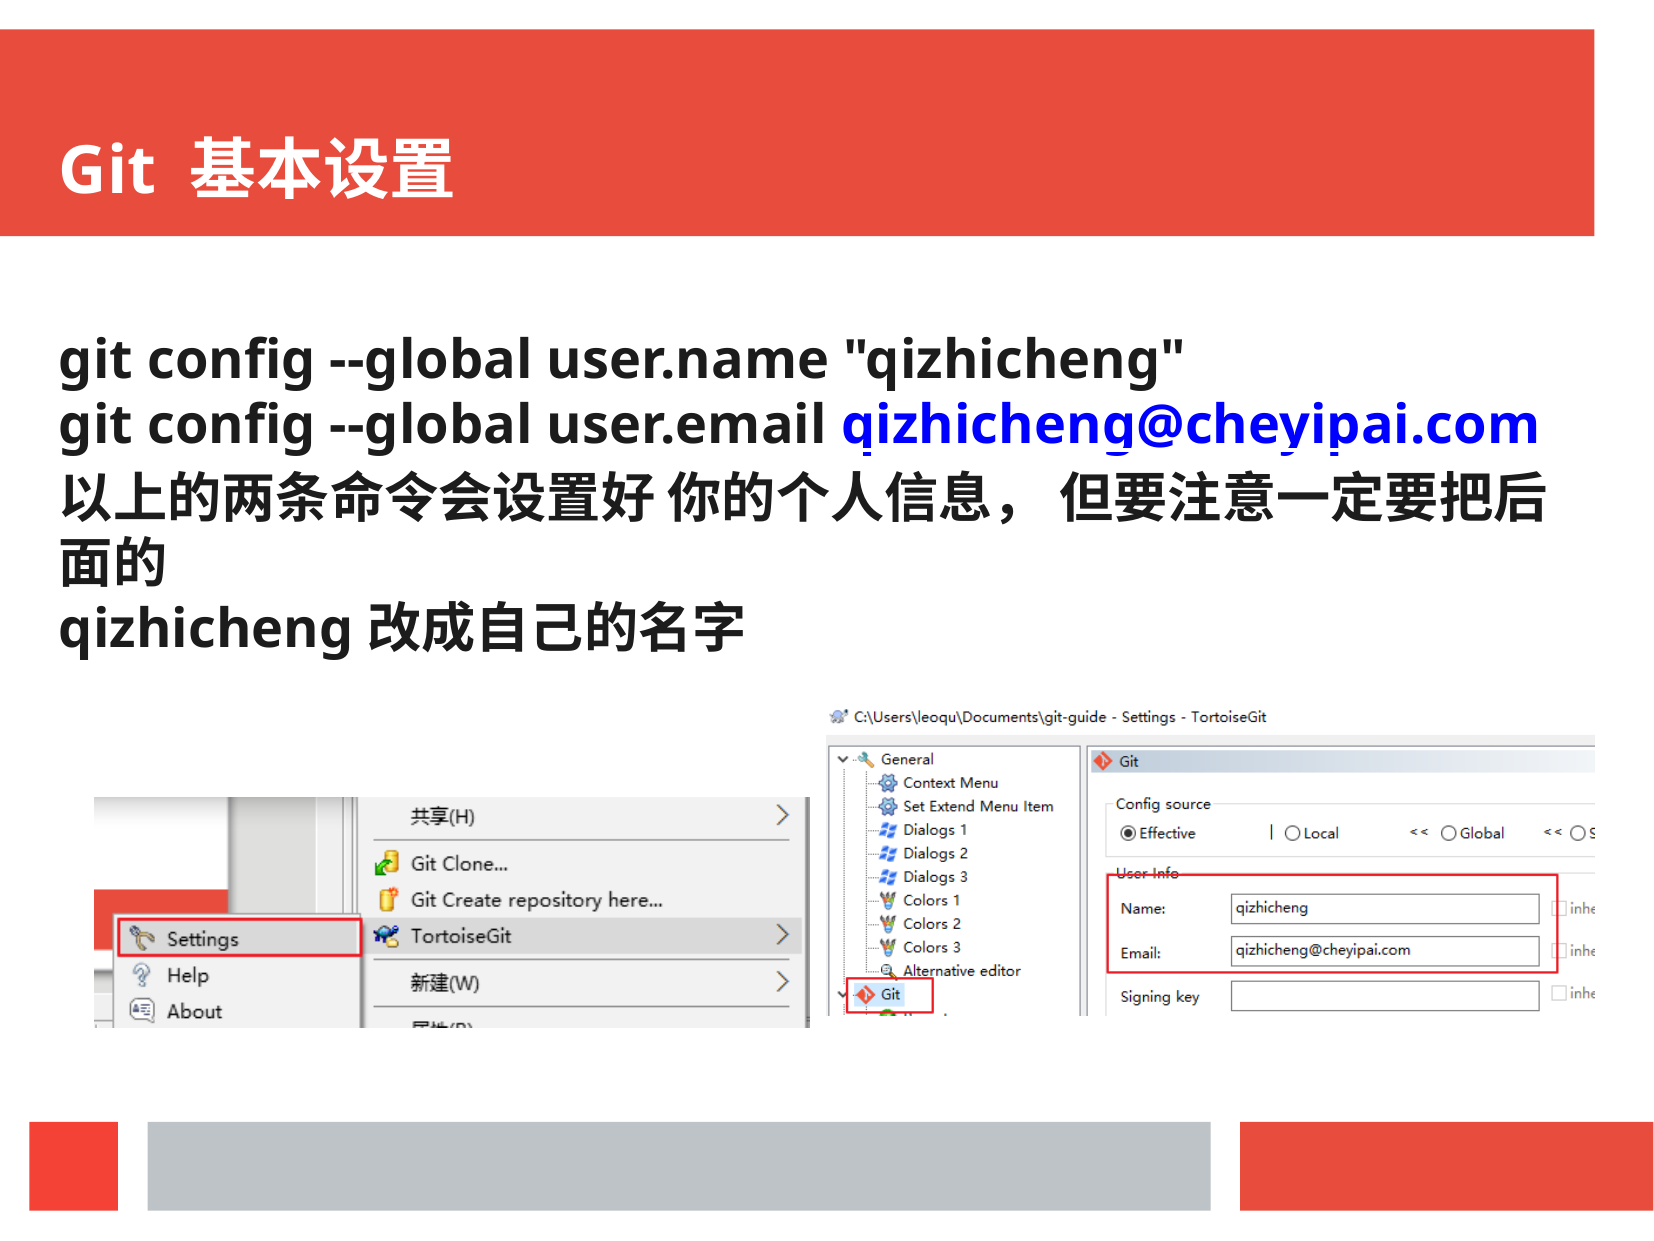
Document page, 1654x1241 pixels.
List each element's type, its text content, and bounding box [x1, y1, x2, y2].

picture [826, 708, 1595, 1016]
text_box Git 基本设置 [58, 58, 1595, 207]
picture [94, 797, 811, 1028]
text_box git config --global user.name "qizhicheng" git config --global user.email qizhicheng@cheyipai.com 以上的两条命令会设置好 你的个人信息， 但要注意一定要把后面的 qizhicheng改成自己的名字 [58, 324, 1565, 1093]
